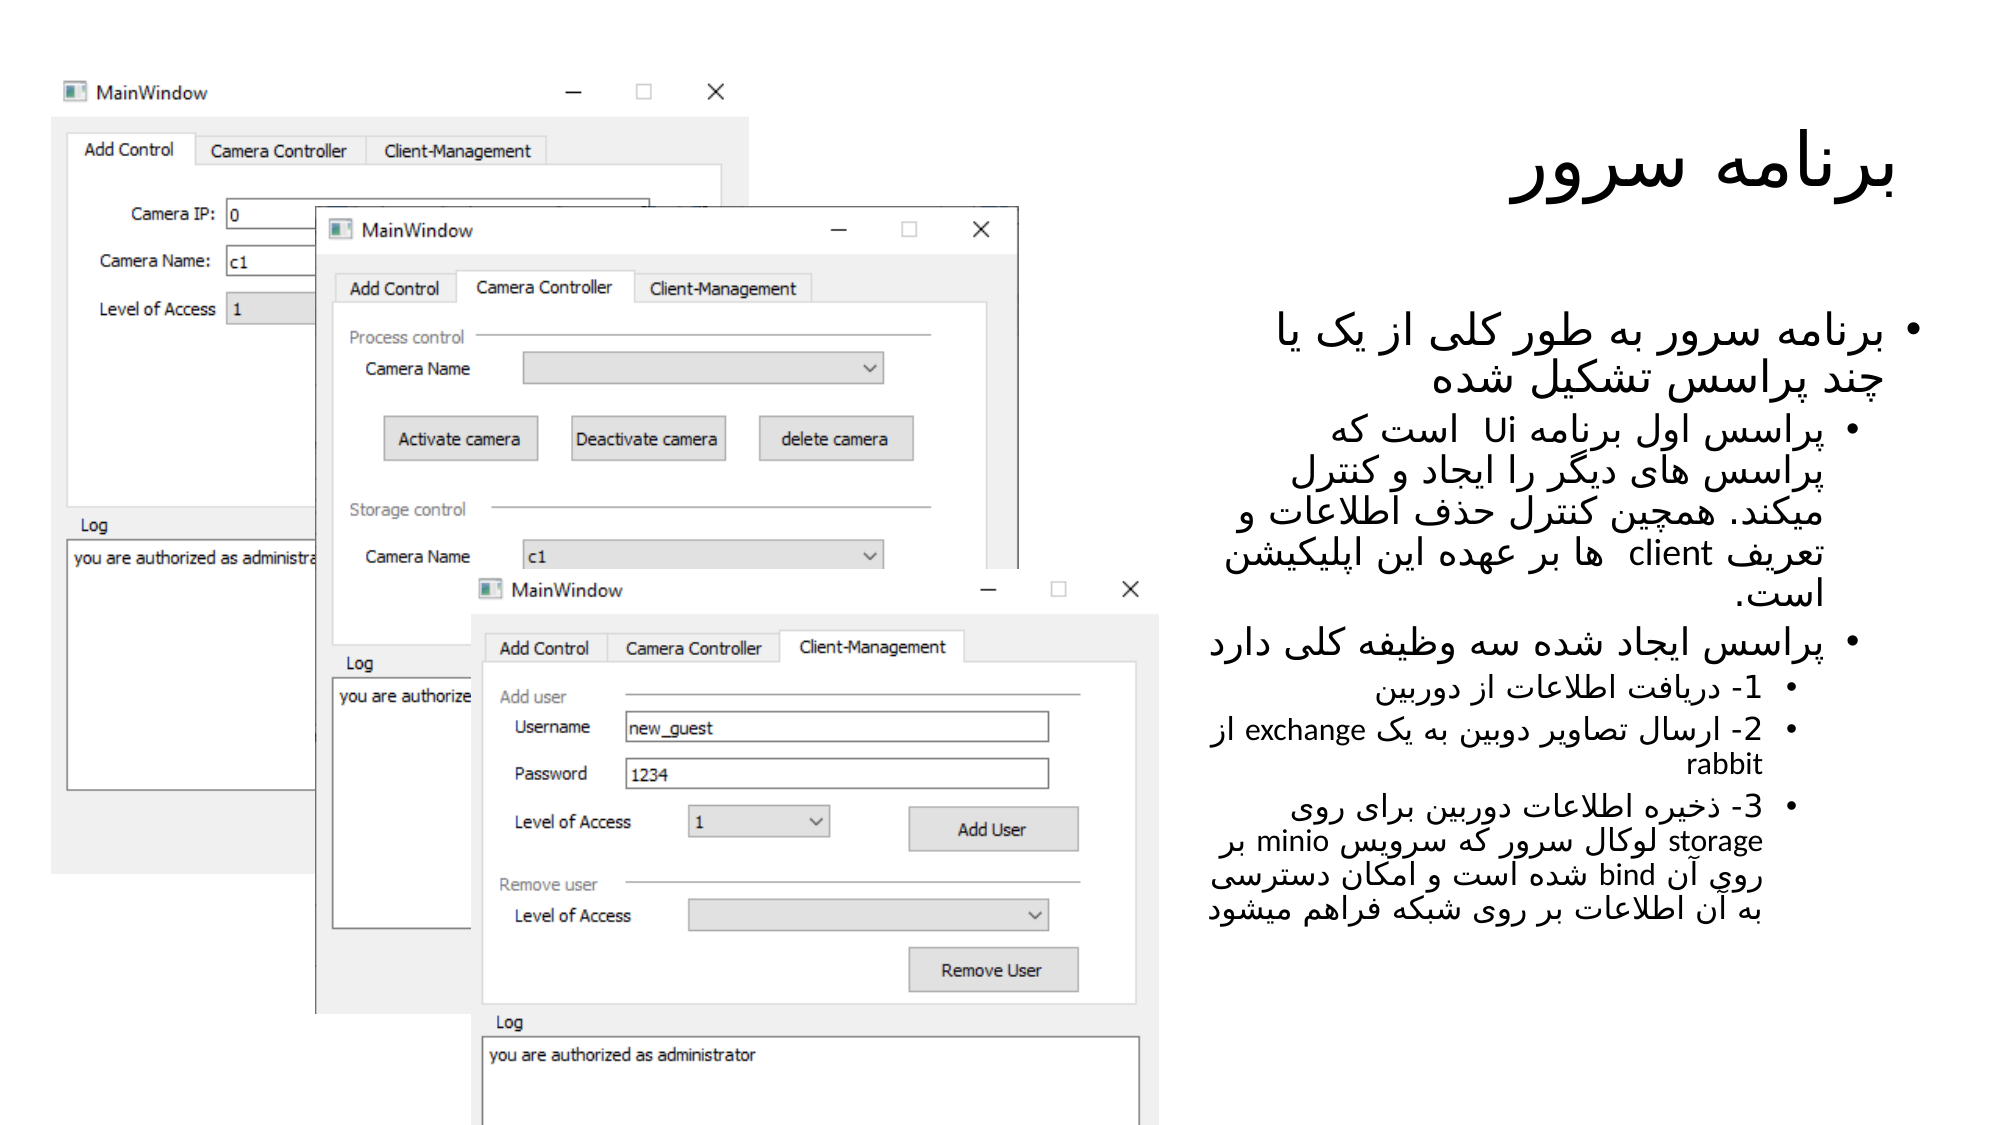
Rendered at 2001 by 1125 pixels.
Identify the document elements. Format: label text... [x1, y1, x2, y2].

title برنامه سرور [189, 53, 1915, 271]
picture [51, 70, 1159, 1125]
text_box برنامه سرور به طور کلی از یک یا چند پراسس تشکیل شده پراسس اول برنامه Ui است که پراسس های دیگر را ایجاد و کنترل میکند. همچین کنترل حذف اطلاعات و تعریف client ها بر عهده این اپلیکیشن است. پراسس ایجاد شده سه وظیفه کلی دارد 1- دریافت اطلاعات از دوربین 2- ارسال تصاویر دوبین به یک exchange از rabbit 3- ذخیره اطلاعات دوربین برای روی storage لوکال سرور که سرویس minio بر روی آن bind شده است و امکان دسترسی به آن اطلاعات بر روی شبکه فراهم میشود [1189, 299, 1933, 1014]
